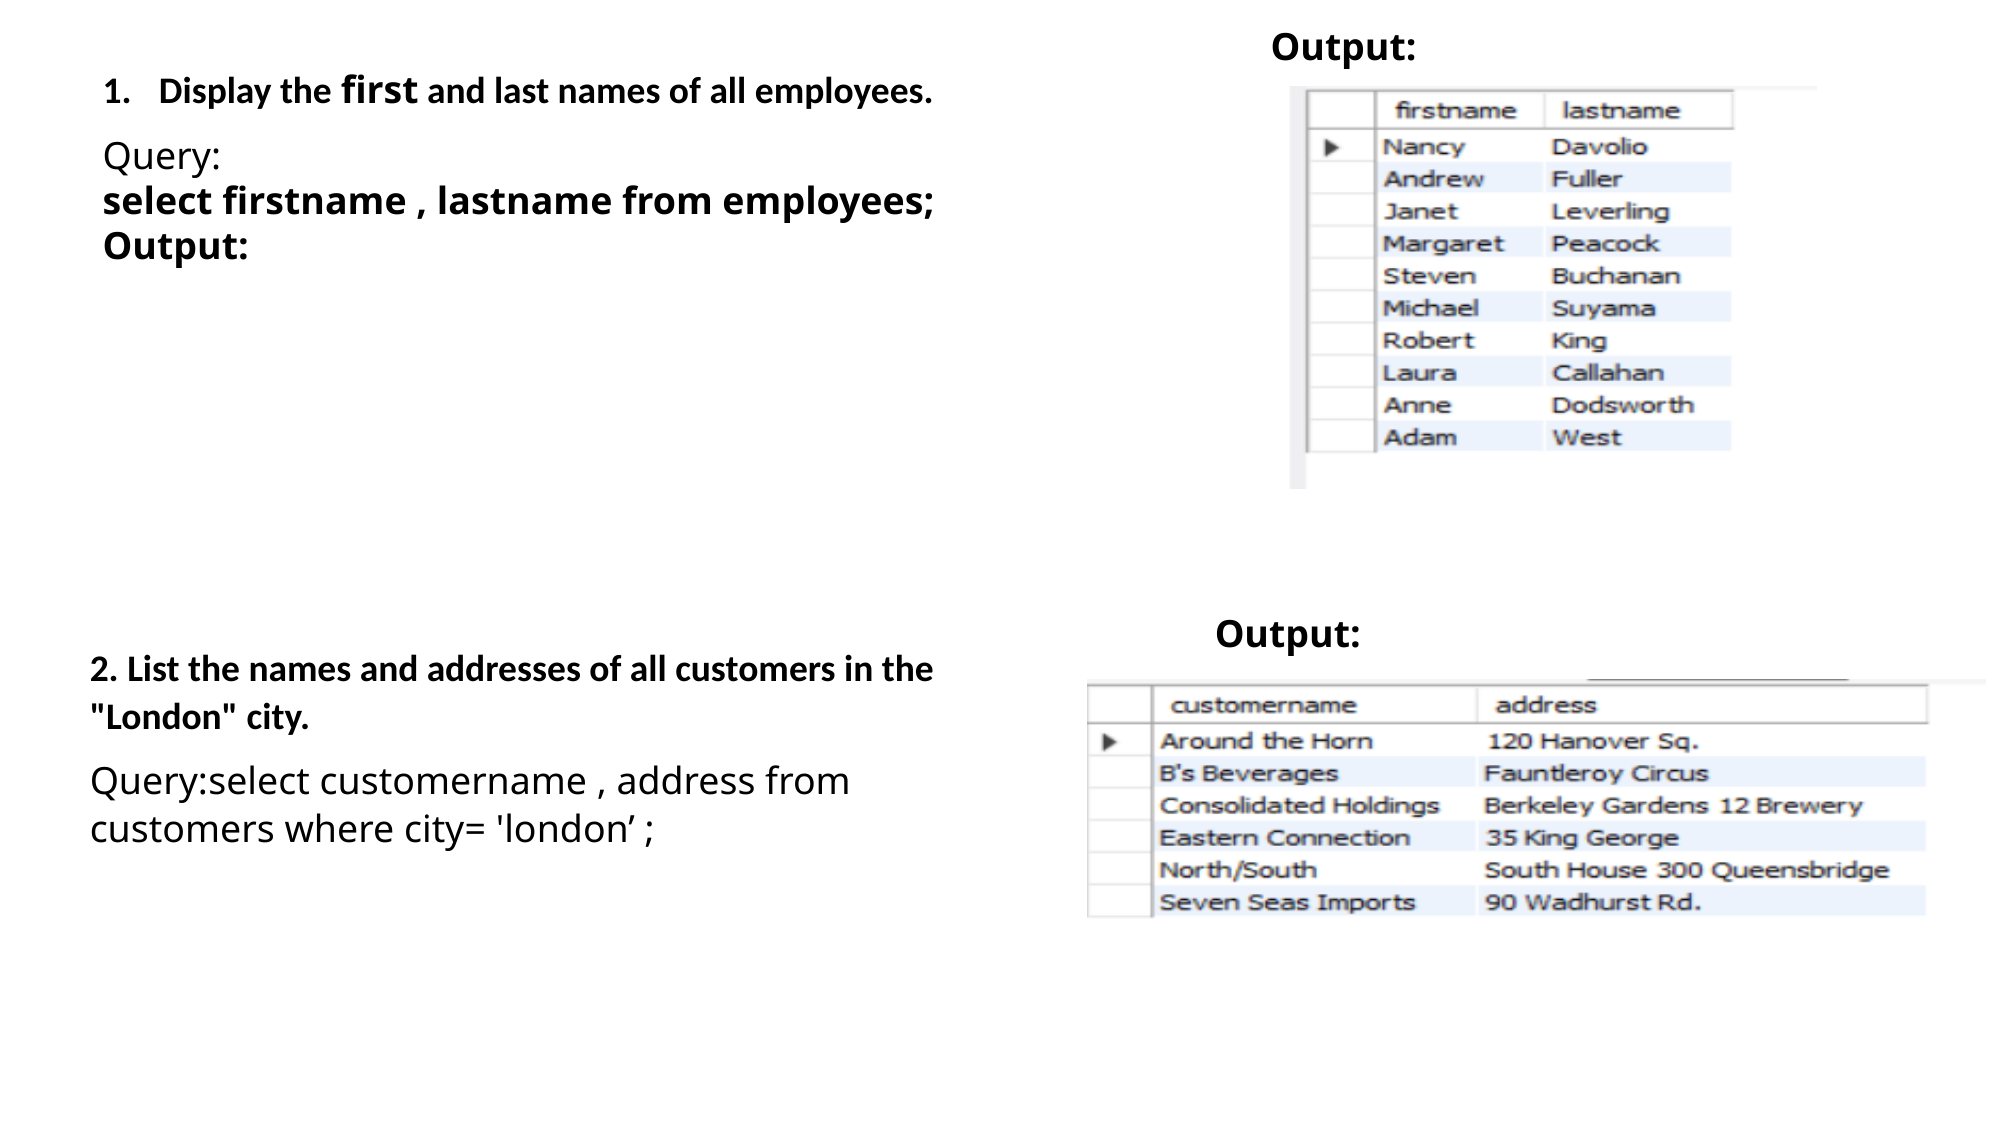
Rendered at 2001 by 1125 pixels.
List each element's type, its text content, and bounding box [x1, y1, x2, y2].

text_box 2. List the names and addresses of all customers in the "London" city. Query:select customername , address from customers where city= 'london’ ; [75, 633, 973, 906]
picture [1087, 679, 1986, 937]
text_box Query: select firstname , lastname from employees; Output: [87, 124, 1088, 275]
picture [1289, 86, 1817, 489]
text_box Display the first and last names of all employees. [87, 55, 1088, 119]
text_box Output: [1200, 603, 1643, 663]
text_box Output: [1255, 15, 1699, 75]
